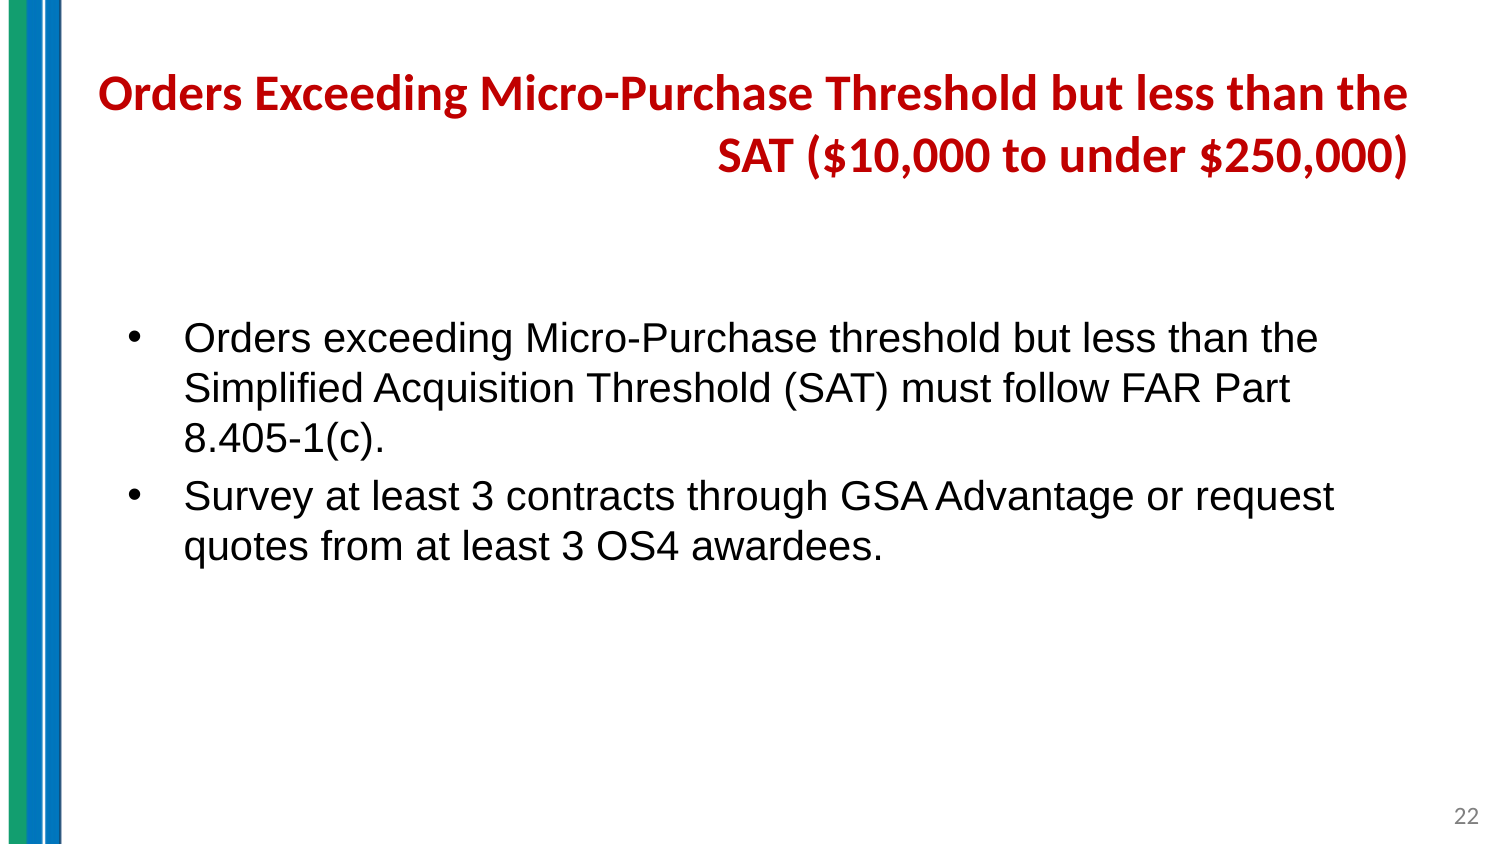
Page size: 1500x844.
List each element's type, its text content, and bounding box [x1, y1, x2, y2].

picture [0, 0, 26, 844]
text_box Orders exceeding Micro-Purchase threshold but less than the Simplified Acquisition Threshold (SAT) must follow FAR Part 8.405-1(c). Survey at least 3 contracts through GSA Advantage or request quotes from at least 3 OS4 awardees. [112, 303, 1388, 810]
picture [29, 0, 1500, 844]
title Orders Exceeding Micro-Purchase Threshold but less than the SAT ($10,000 to under $250,000) [75, 50, 1425, 191]
